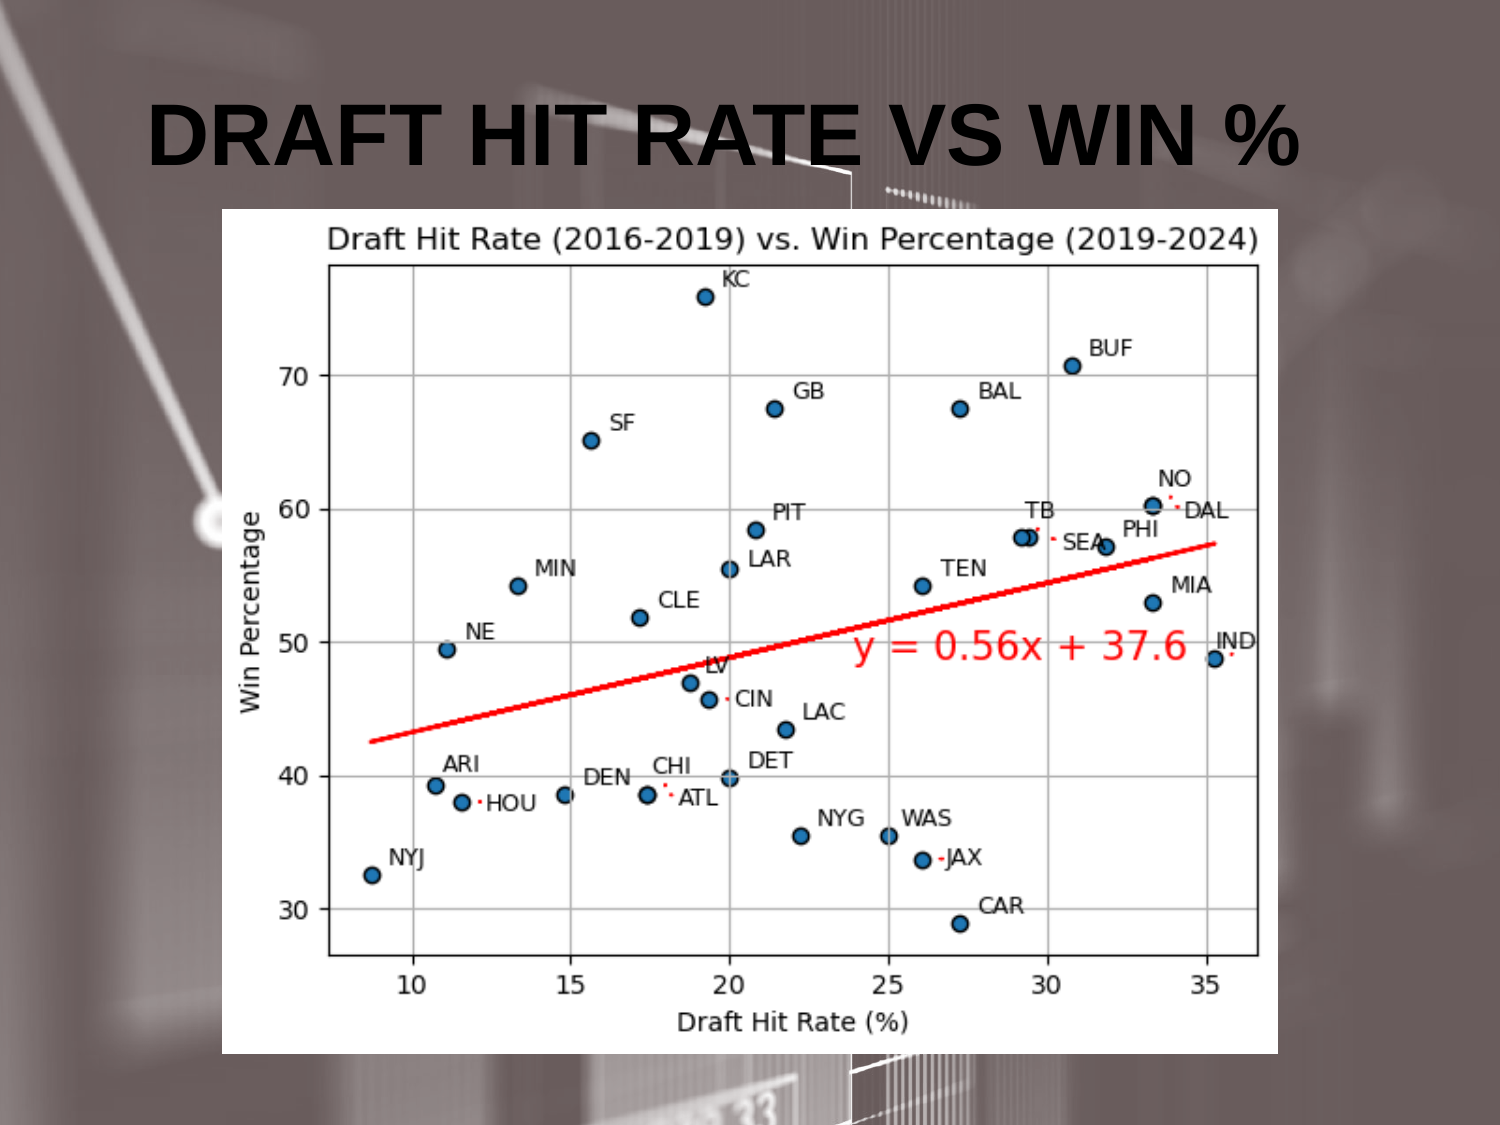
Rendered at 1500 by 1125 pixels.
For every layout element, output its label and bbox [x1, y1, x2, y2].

picture [3, 3, 1498, 1123]
list [226, 212, 1275, 1052]
